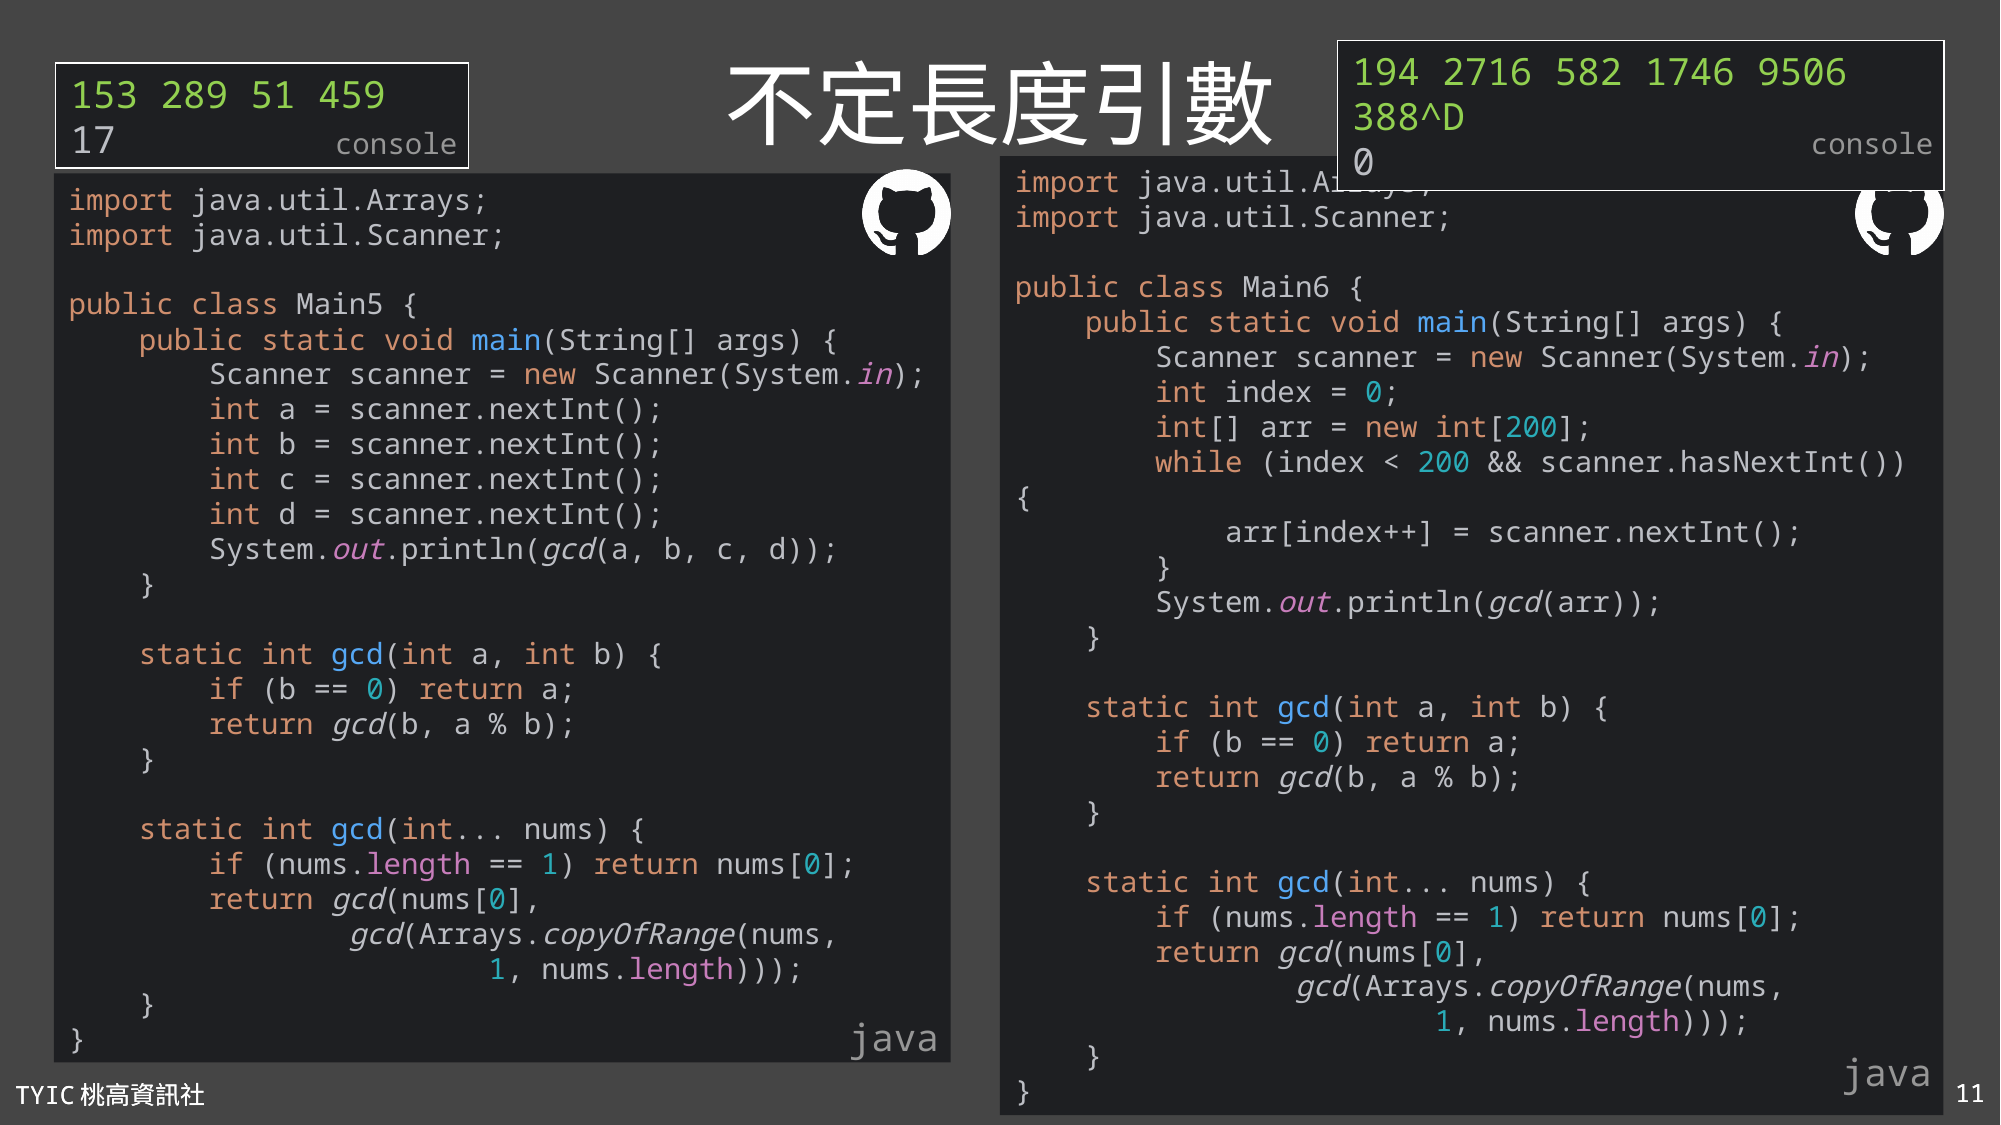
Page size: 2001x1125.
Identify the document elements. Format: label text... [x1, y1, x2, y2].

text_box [1337, 62, 1945, 169]
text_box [999, 168, 1944, 1103]
title 不定長度引數 [137, 0, 1863, 218]
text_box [53, 168, 951, 1068]
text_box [55, 62, 469, 169]
